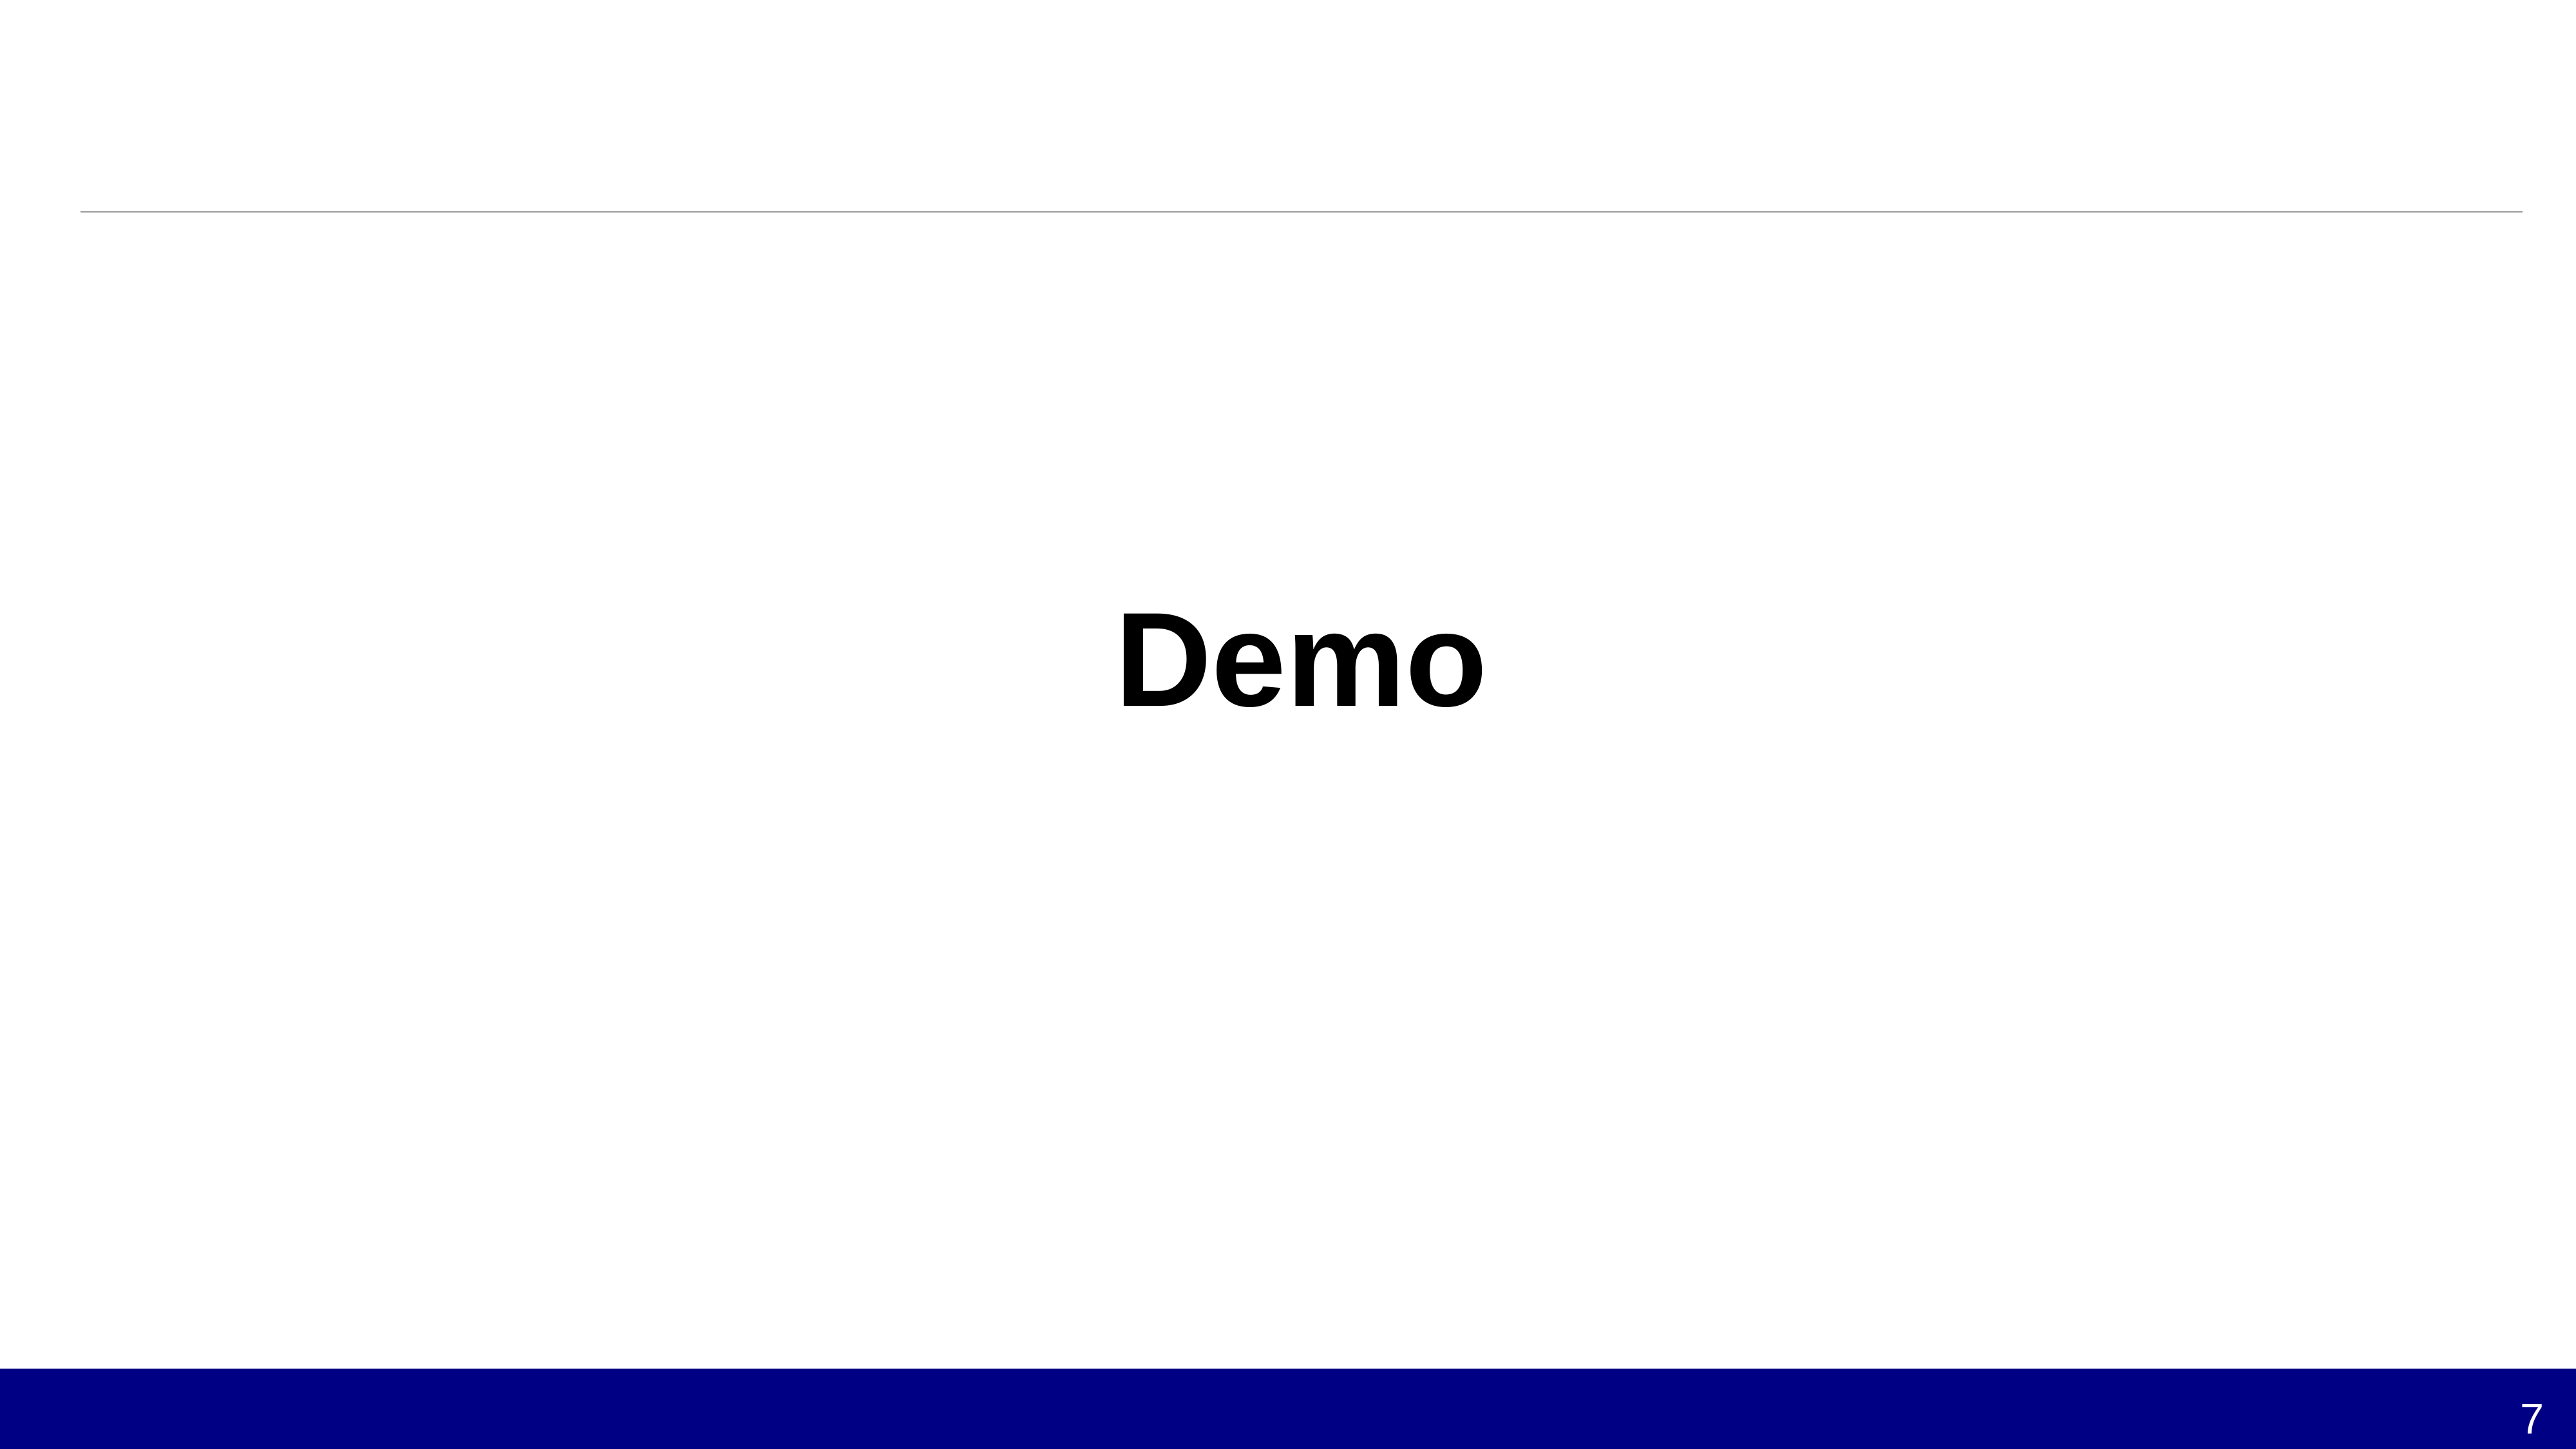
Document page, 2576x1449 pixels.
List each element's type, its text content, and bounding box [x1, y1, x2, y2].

title Demo [136, 571, 2467, 734]
slide_number 7 [2511, 1383, 2552, 1447]
